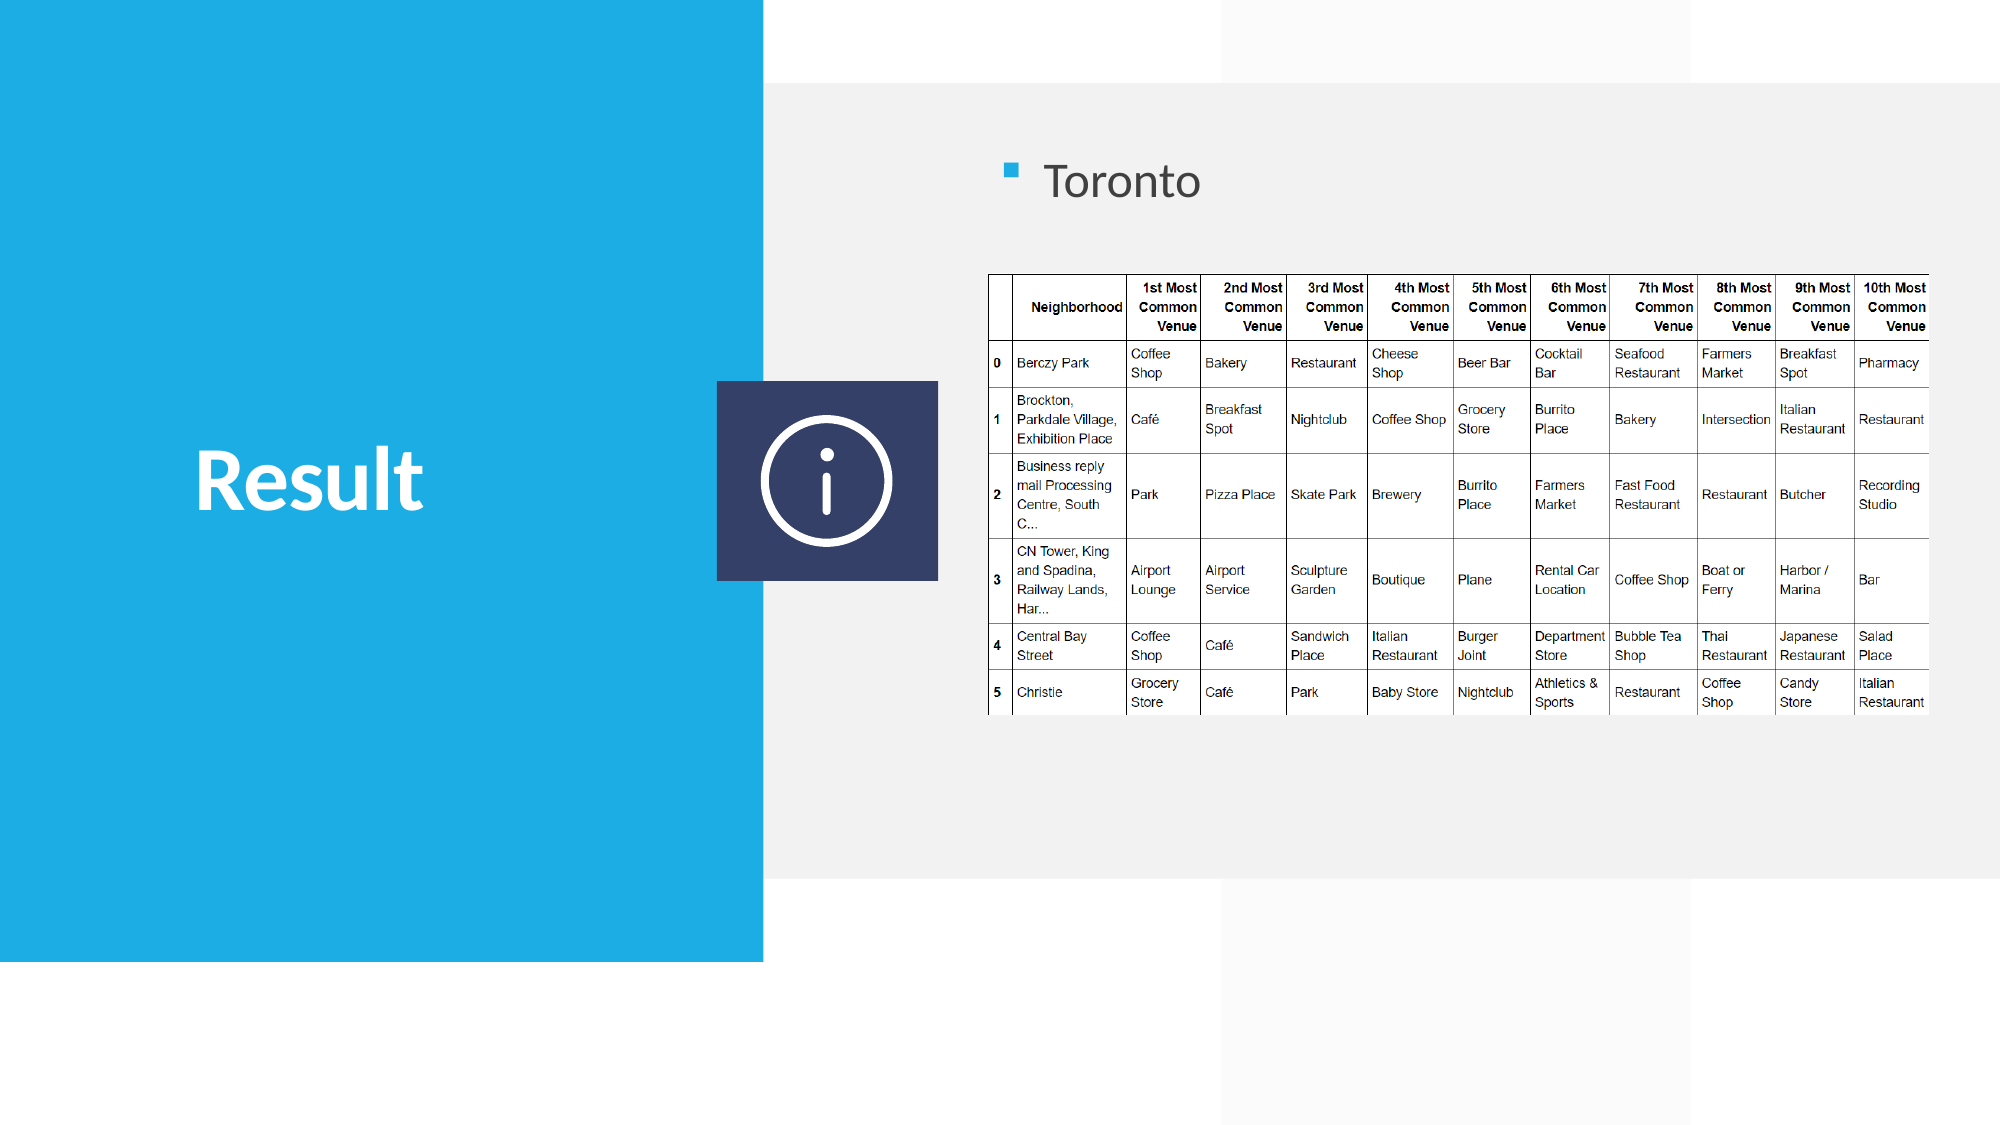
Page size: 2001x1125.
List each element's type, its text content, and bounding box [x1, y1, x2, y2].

title Result [179, 309, 683, 653]
list Toronto [999, 119, 1764, 235]
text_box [760, 414, 893, 548]
picture [988, 272, 1930, 715]
